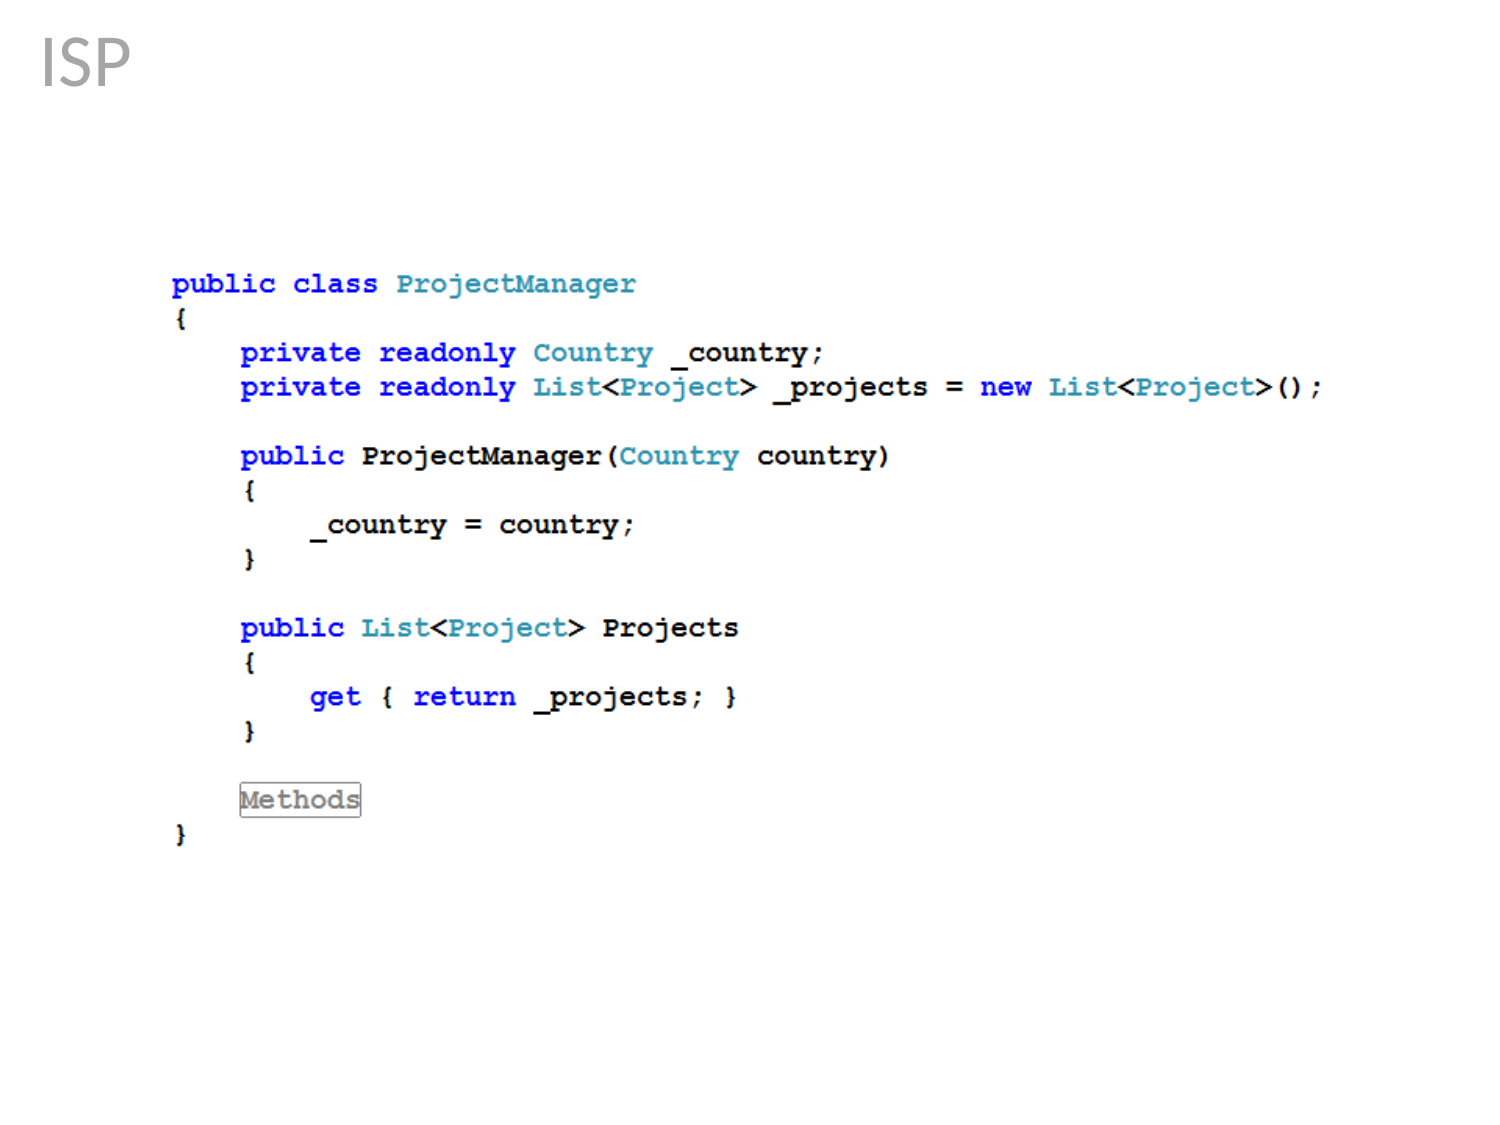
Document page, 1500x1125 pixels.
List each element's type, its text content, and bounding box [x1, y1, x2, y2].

picture [156, 262, 1344, 862]
title ISP [24, 0, 1500, 113]
